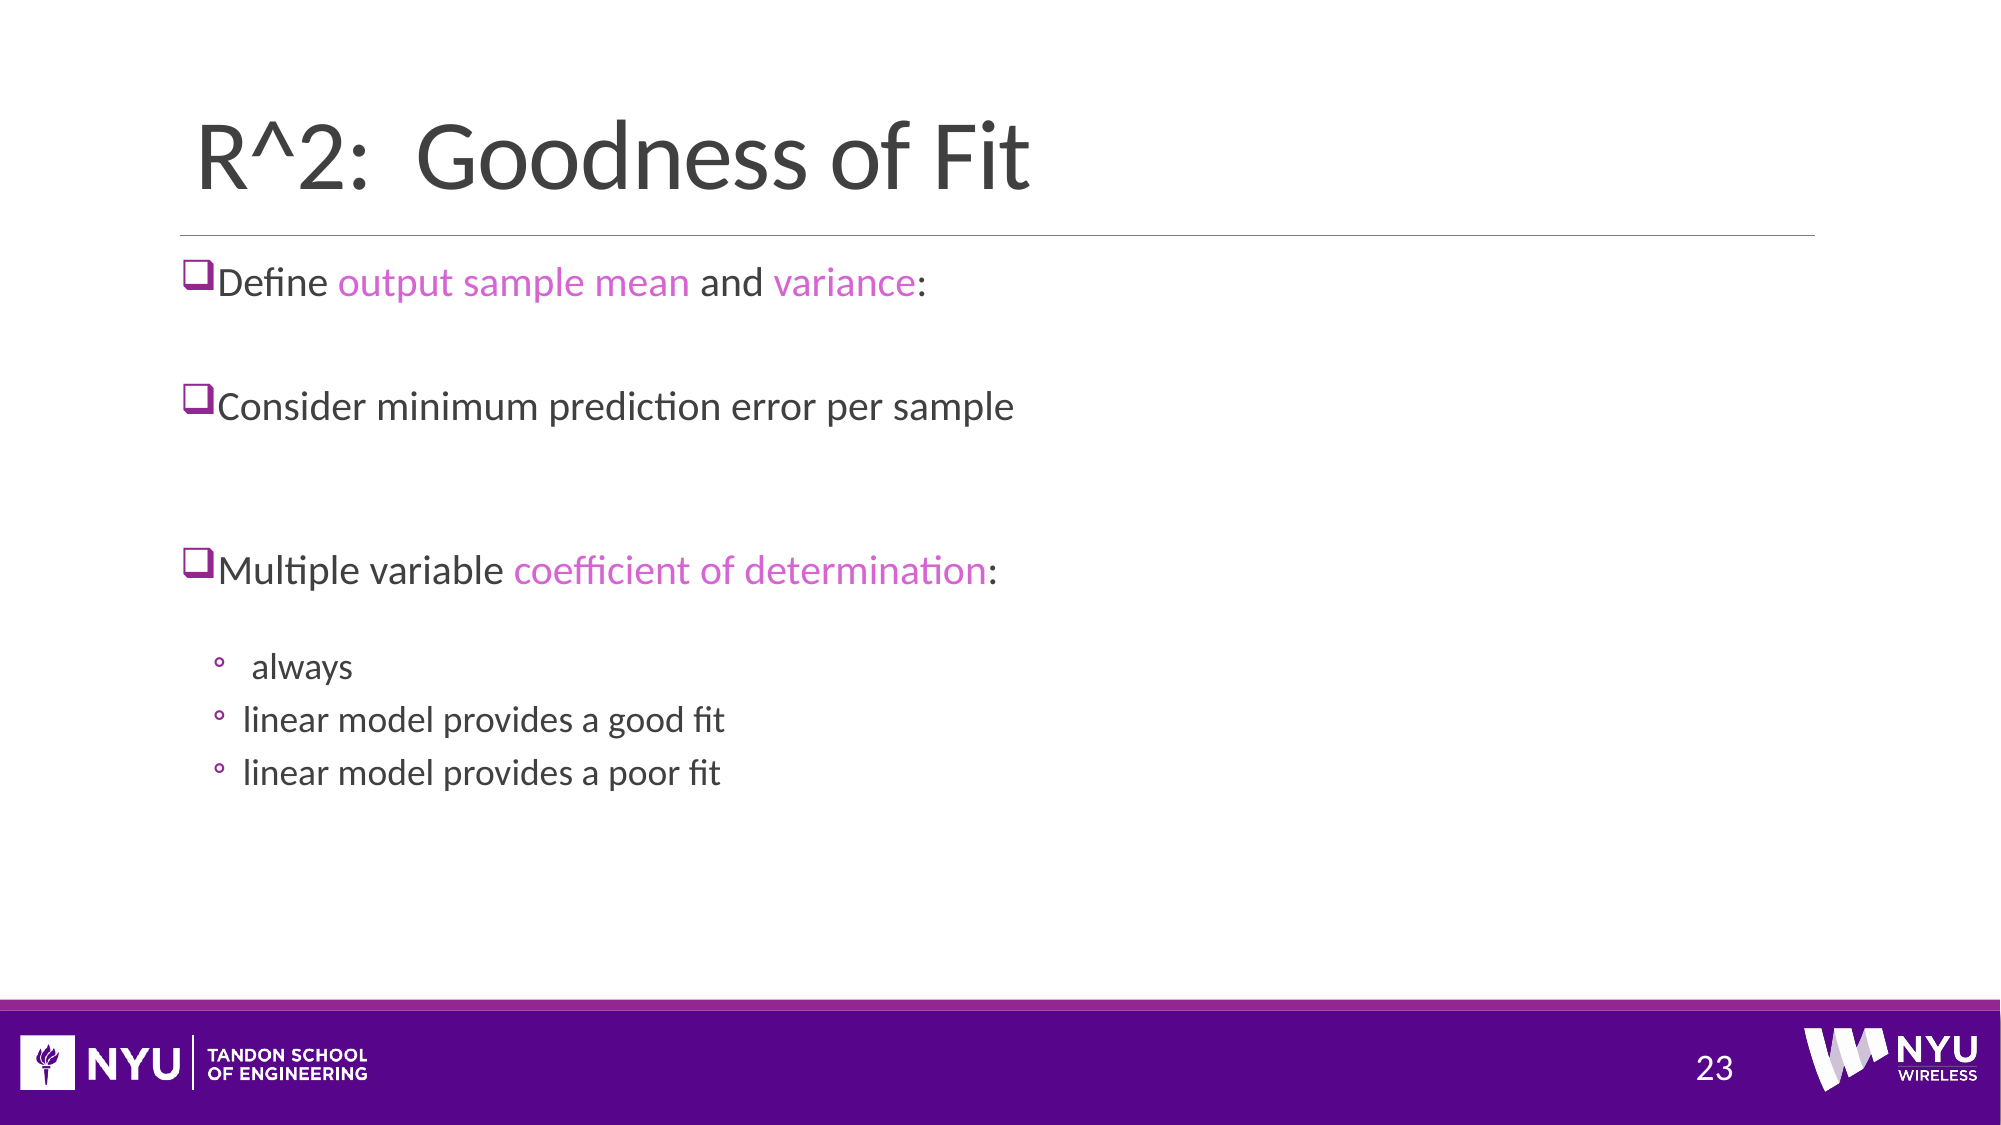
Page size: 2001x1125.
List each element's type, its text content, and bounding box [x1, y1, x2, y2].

slide_number 23 [1533, 1035, 1749, 1096]
title R^2: Goodness of Fit [180, 47, 1830, 218]
